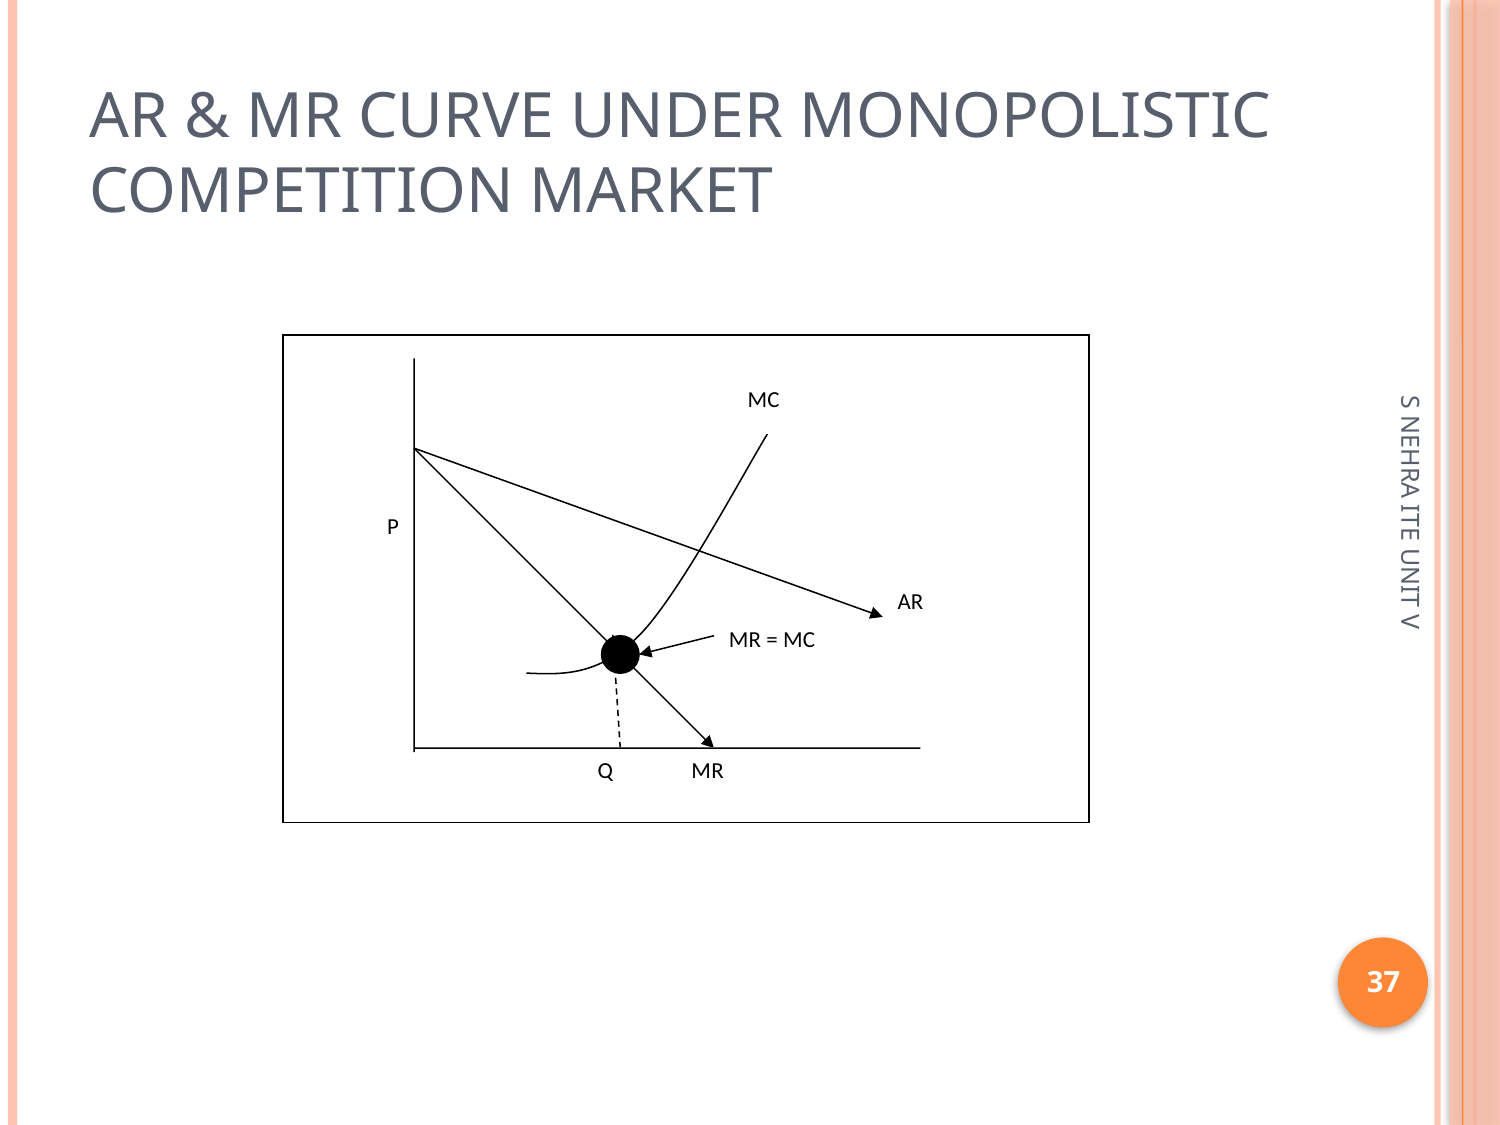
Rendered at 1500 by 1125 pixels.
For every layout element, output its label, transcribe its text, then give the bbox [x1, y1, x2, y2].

slide_number 37 [1333, 940, 1434, 1027]
footer S NEHRA ITE UNIT V [1379, 380, 1440, 906]
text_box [282, 334, 1090, 823]
title AR & MR curve under monopolistic competition market [75, 45, 1300, 233]
